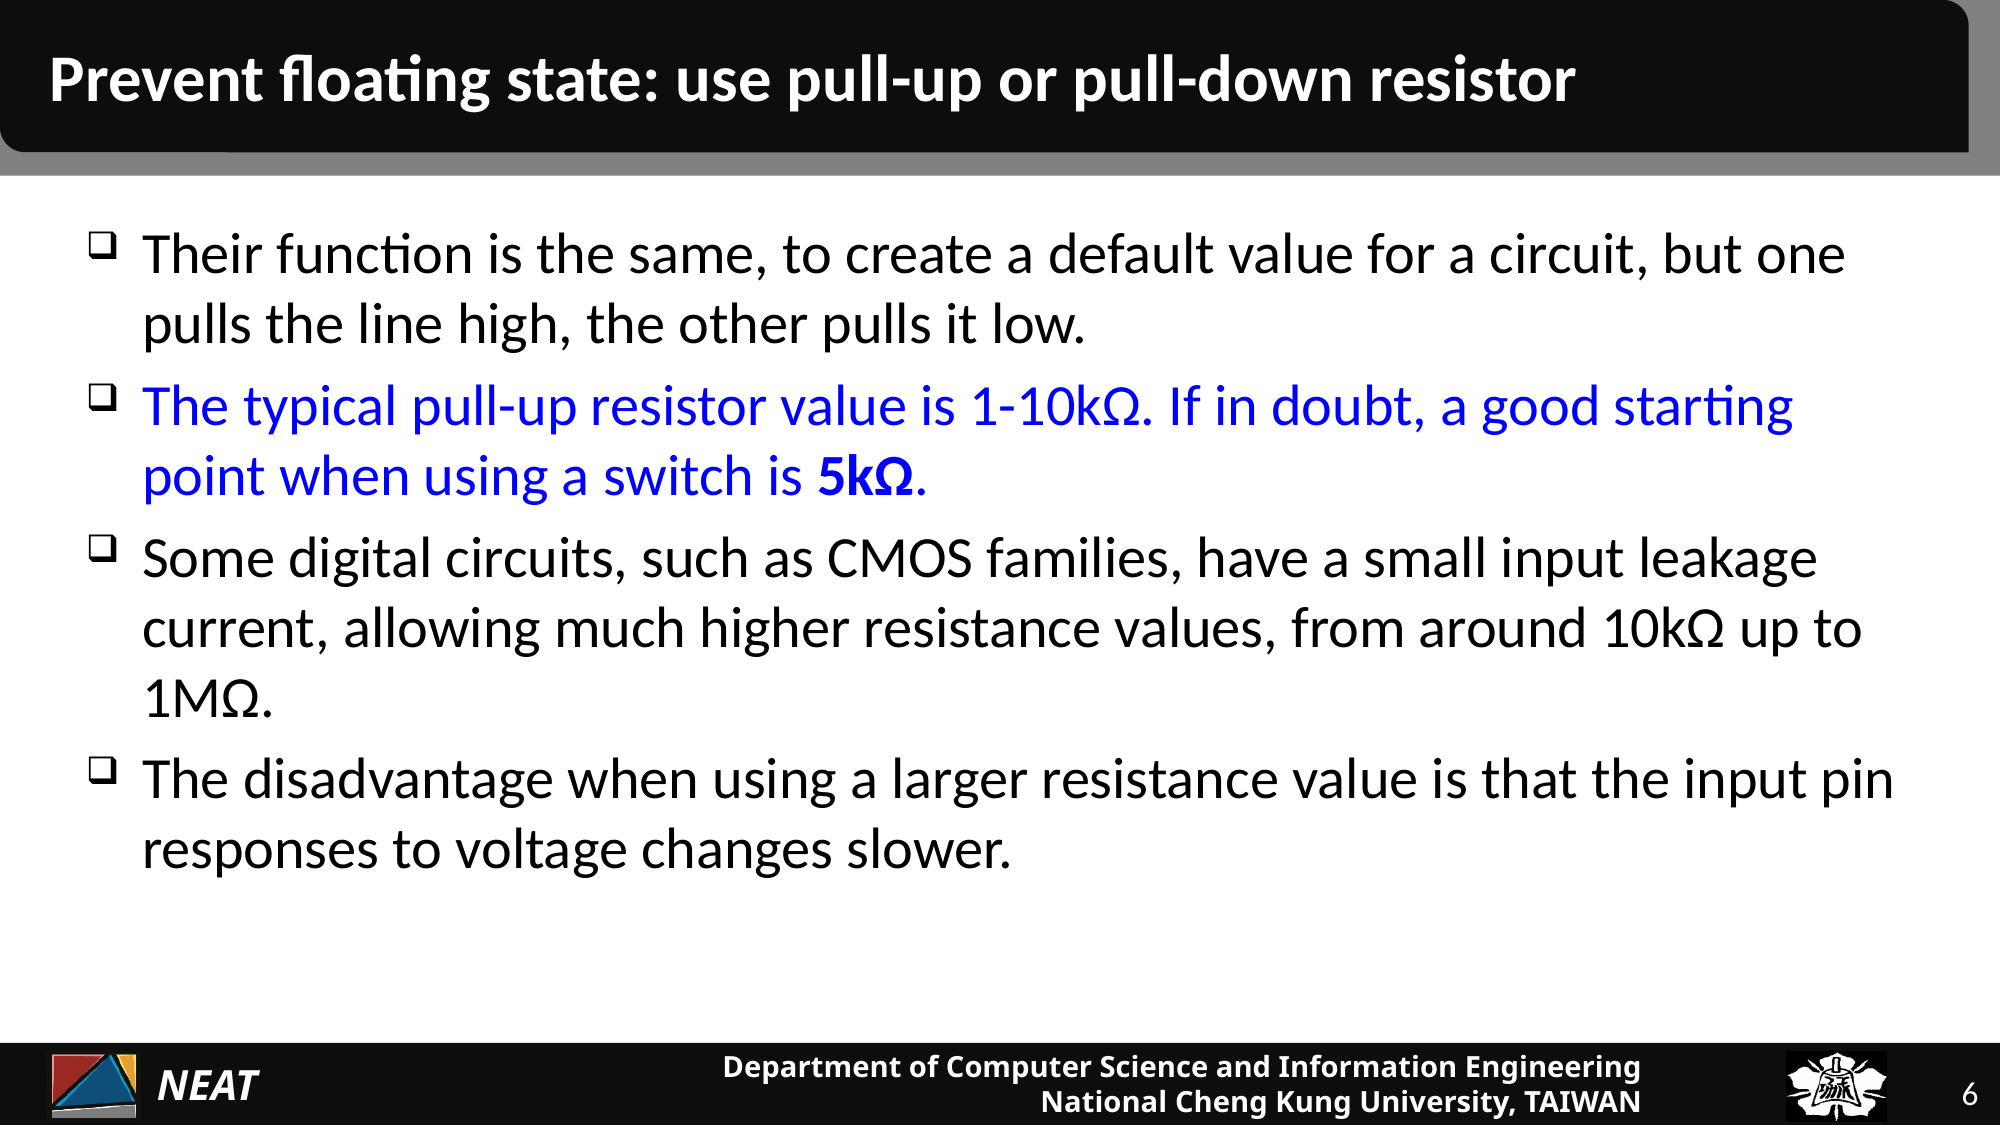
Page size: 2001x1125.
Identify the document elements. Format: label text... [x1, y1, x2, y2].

picture [1786, 1051, 1887, 1122]
title Prevent floating state: use pull-up or pull-down resistor [34, 0, 1835, 149]
list Their function is the same, to create a default value for a circuit, but one pulls the line high, the other pulls it low. The typical pull-up resistor value is 1-10kΩ. If in doubt, a good starting point when using a switch is 5kΩ. Some digital circuits, such as CMOS families, have a small input leakage current, allowing much higher resistance values, from around 10kΩ up to 1MΩ. The disadvantage when using a larger resistance value is that the input pin responses to voltage changes slower. [70, 208, 1946, 1005]
picture [46, 1050, 141, 1121]
